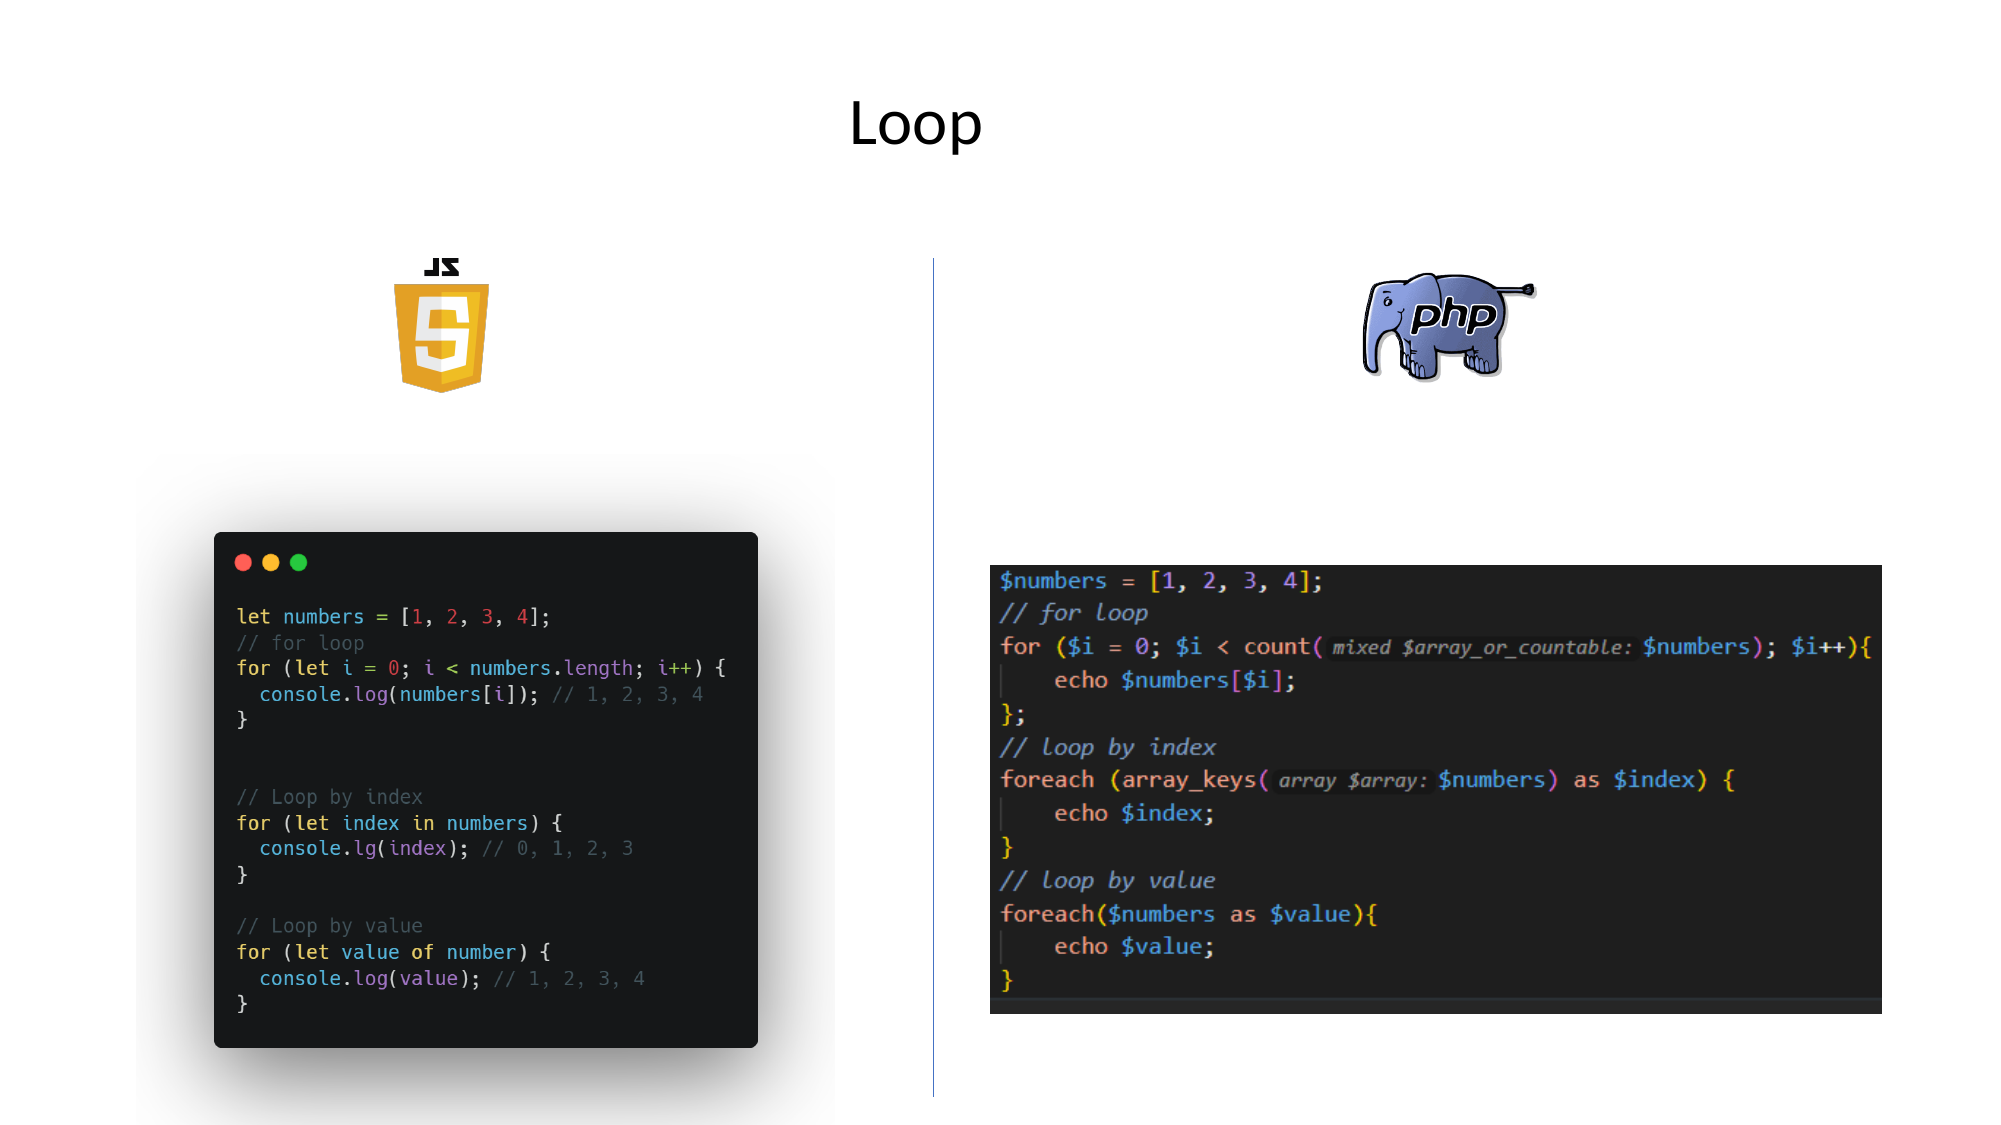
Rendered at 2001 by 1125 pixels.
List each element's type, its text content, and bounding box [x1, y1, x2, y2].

text_box Loop [834, 70, 1000, 166]
picture [990, 565, 1882, 1014]
picture [135, 453, 836, 1125]
picture [1356, 265, 1542, 386]
picture [393, 257, 490, 393]
